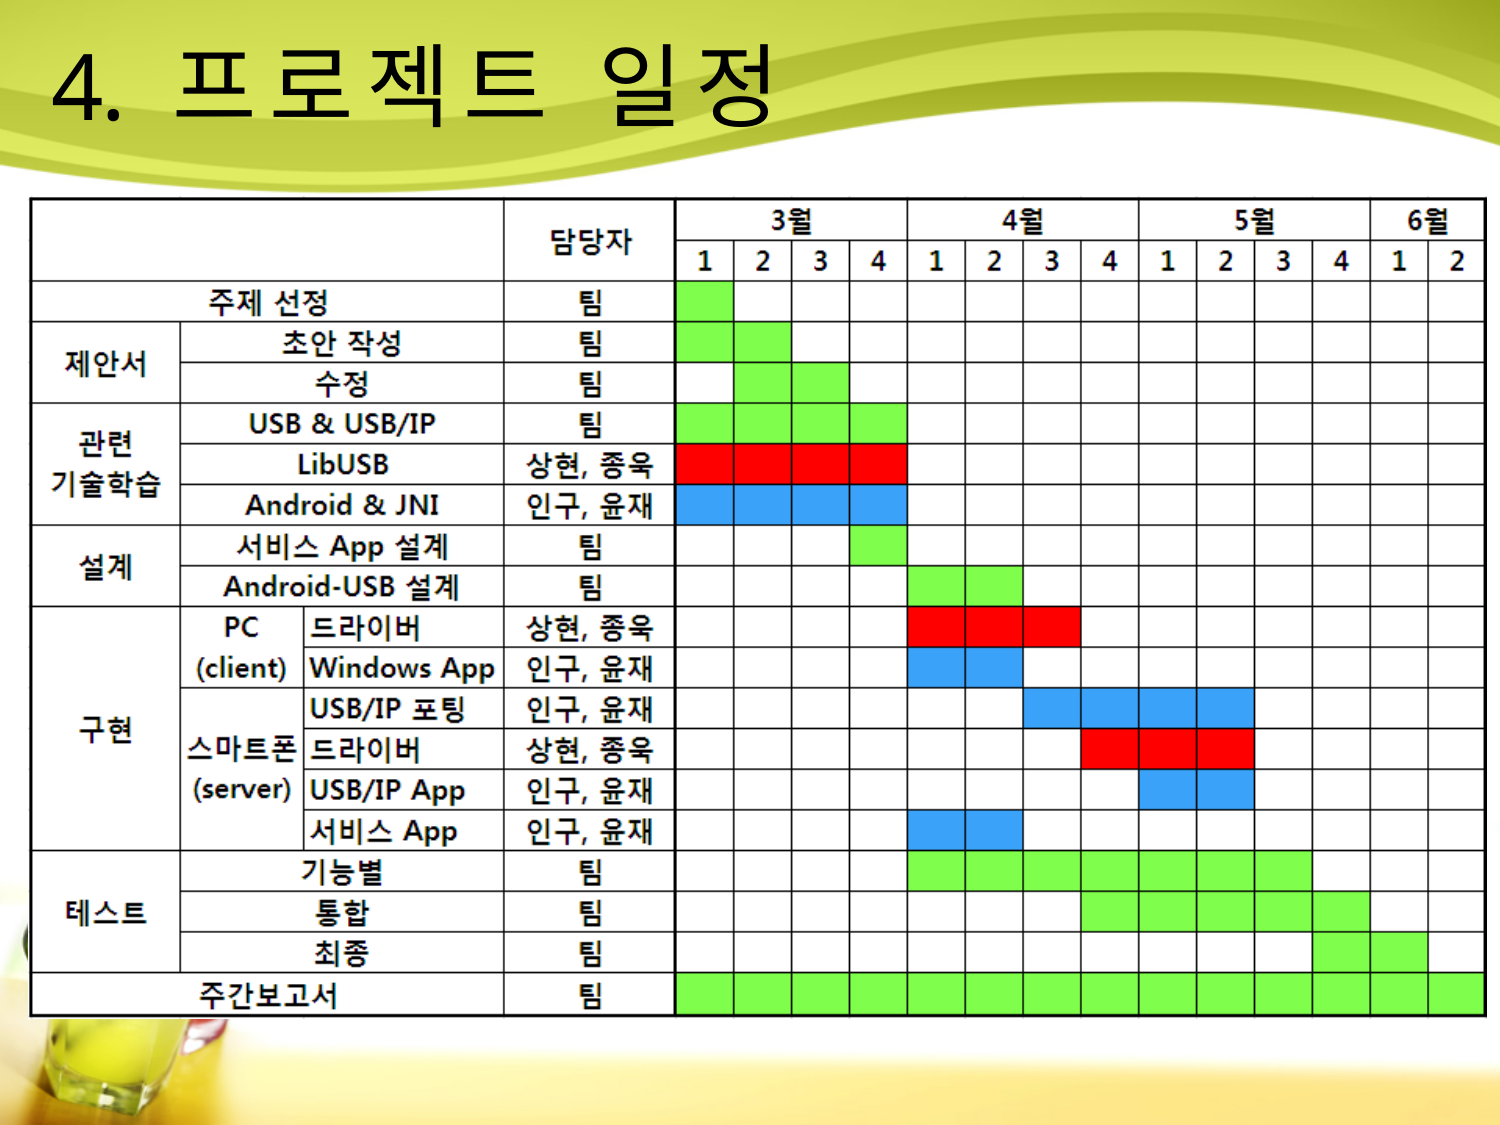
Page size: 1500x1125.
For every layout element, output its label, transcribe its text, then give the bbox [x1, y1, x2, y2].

picture [0, 0, 1500, 1125]
title 프로젝트 일정 [35, 24, 1424, 143]
